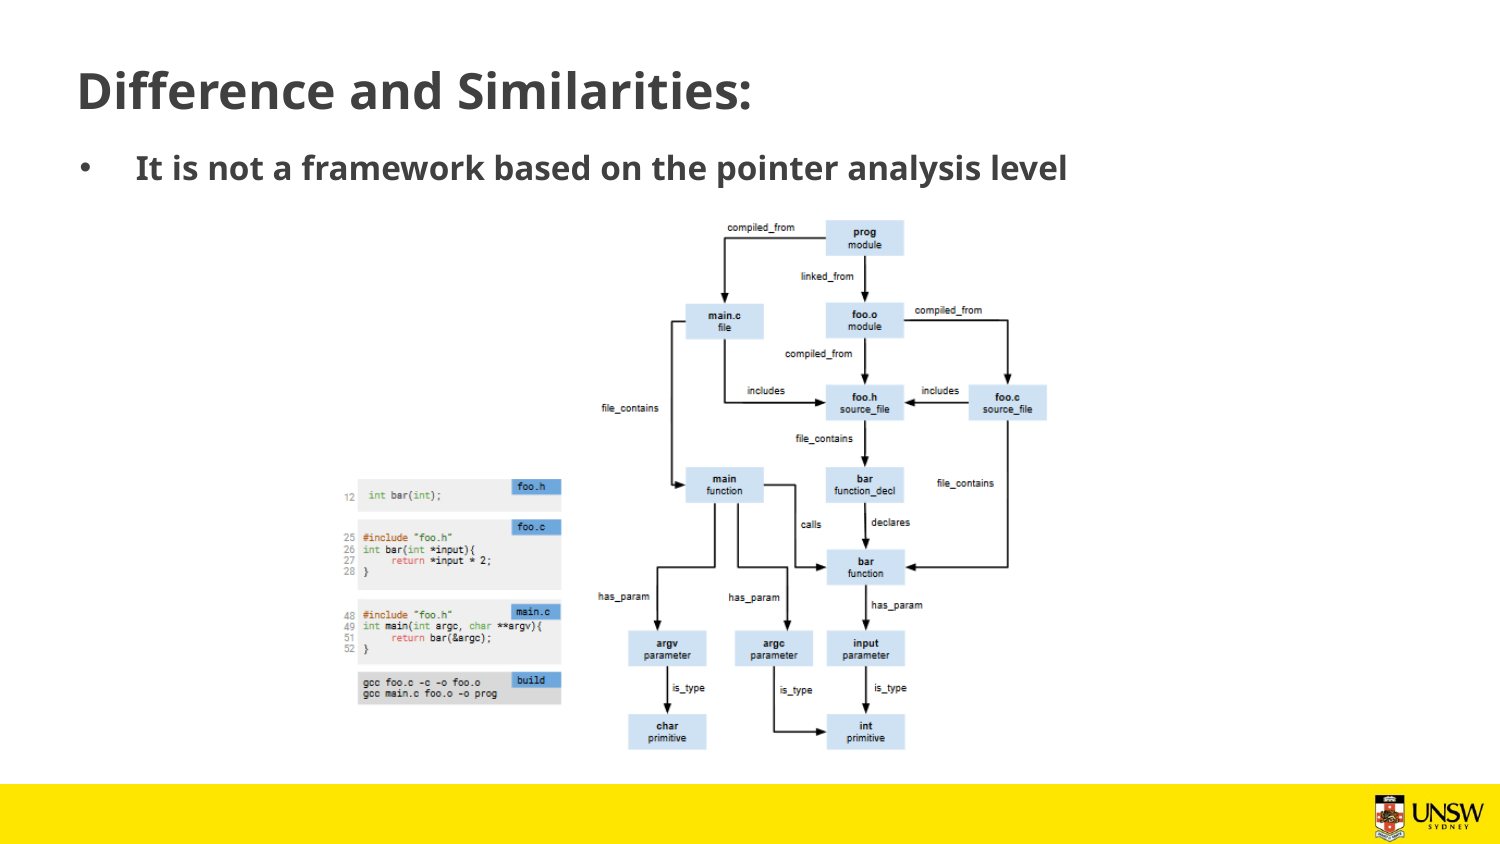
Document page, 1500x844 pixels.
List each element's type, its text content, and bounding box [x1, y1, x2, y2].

picture [336, 207, 1058, 762]
title Difference and Similarities: [76, 59, 1459, 127]
picture [0, 784, 1500, 844]
text_box It is not a framework based on the pointer analysis level [64, 139, 1412, 194]
